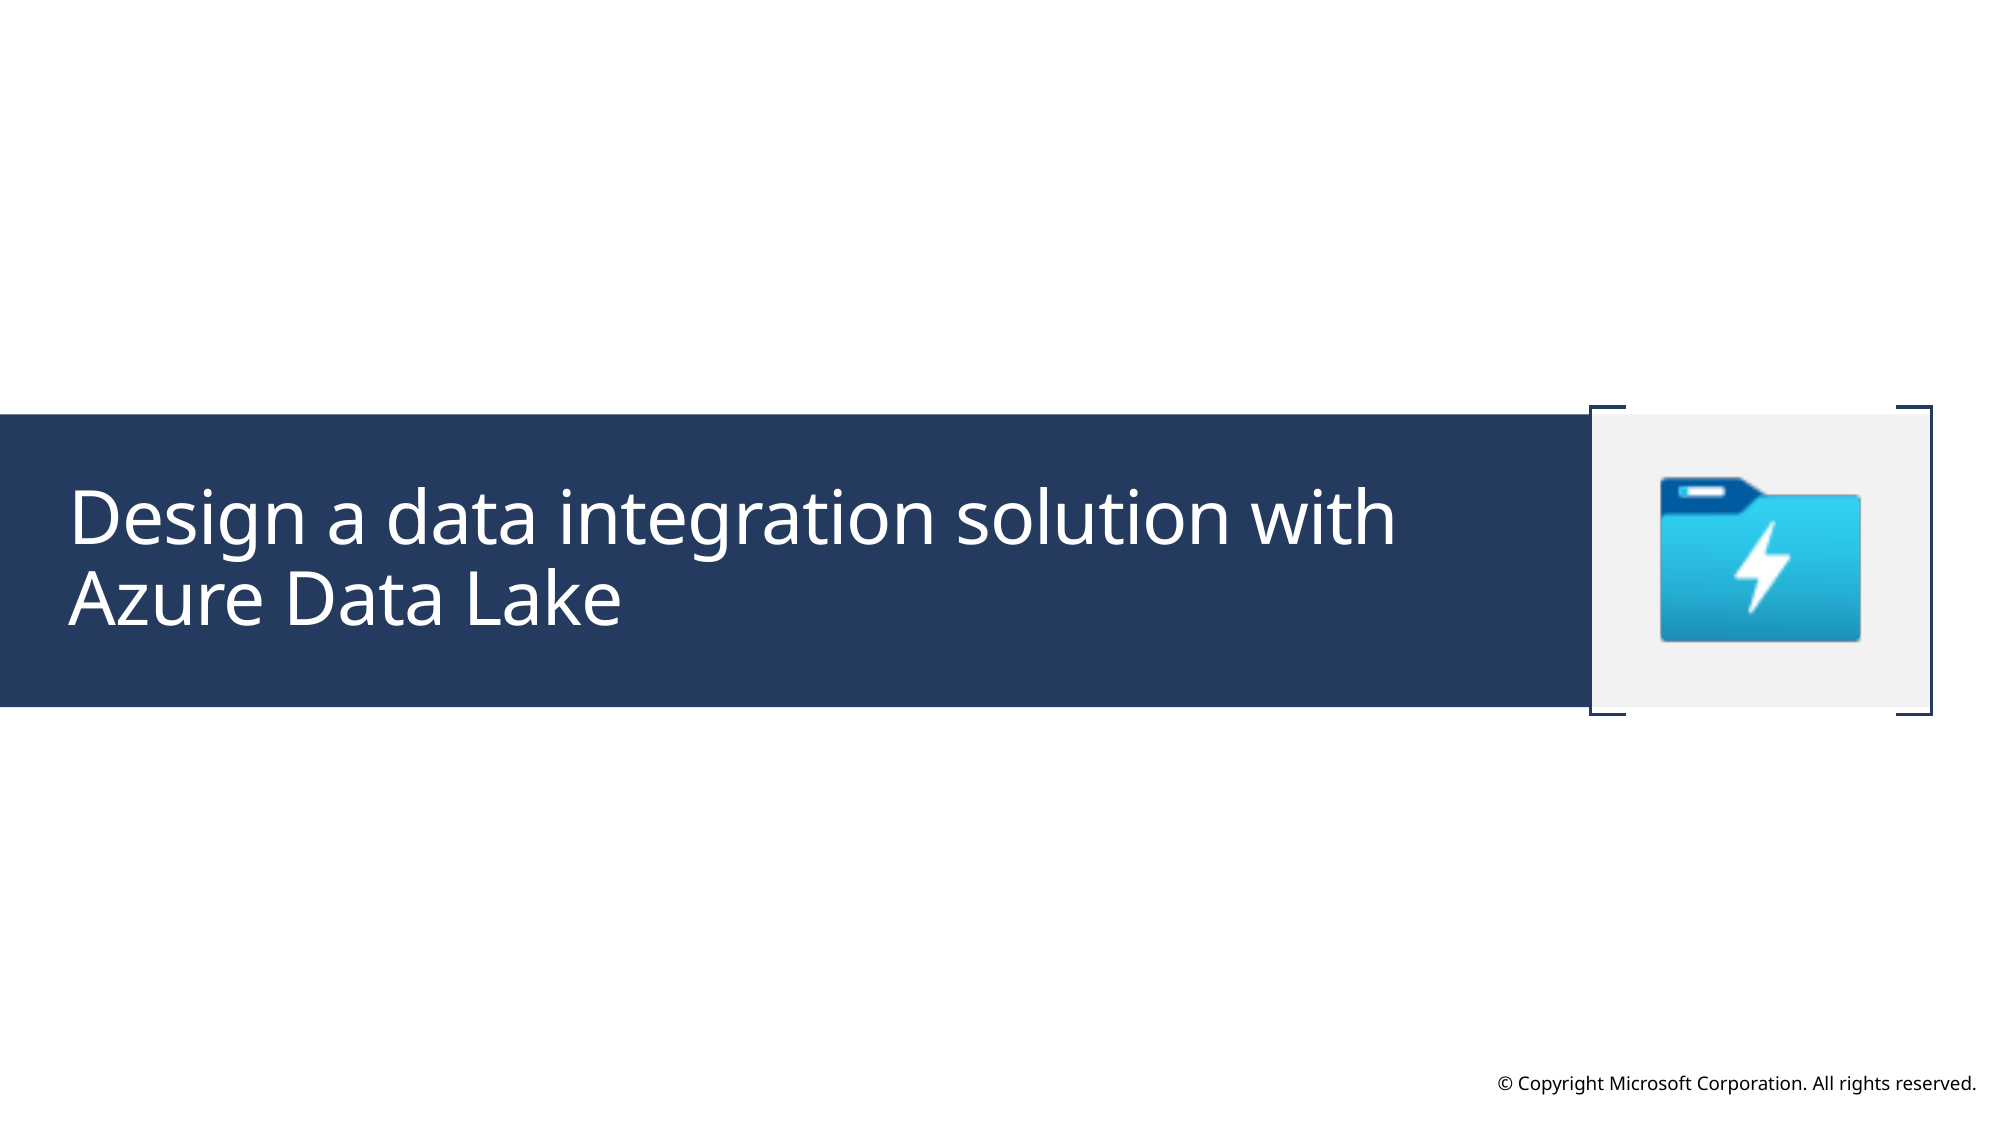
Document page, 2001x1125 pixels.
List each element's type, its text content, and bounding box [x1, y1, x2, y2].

picture [1656, 455, 1867, 667]
title Design a data integration solution with Azure Data Lake [68, 414, 1577, 708]
